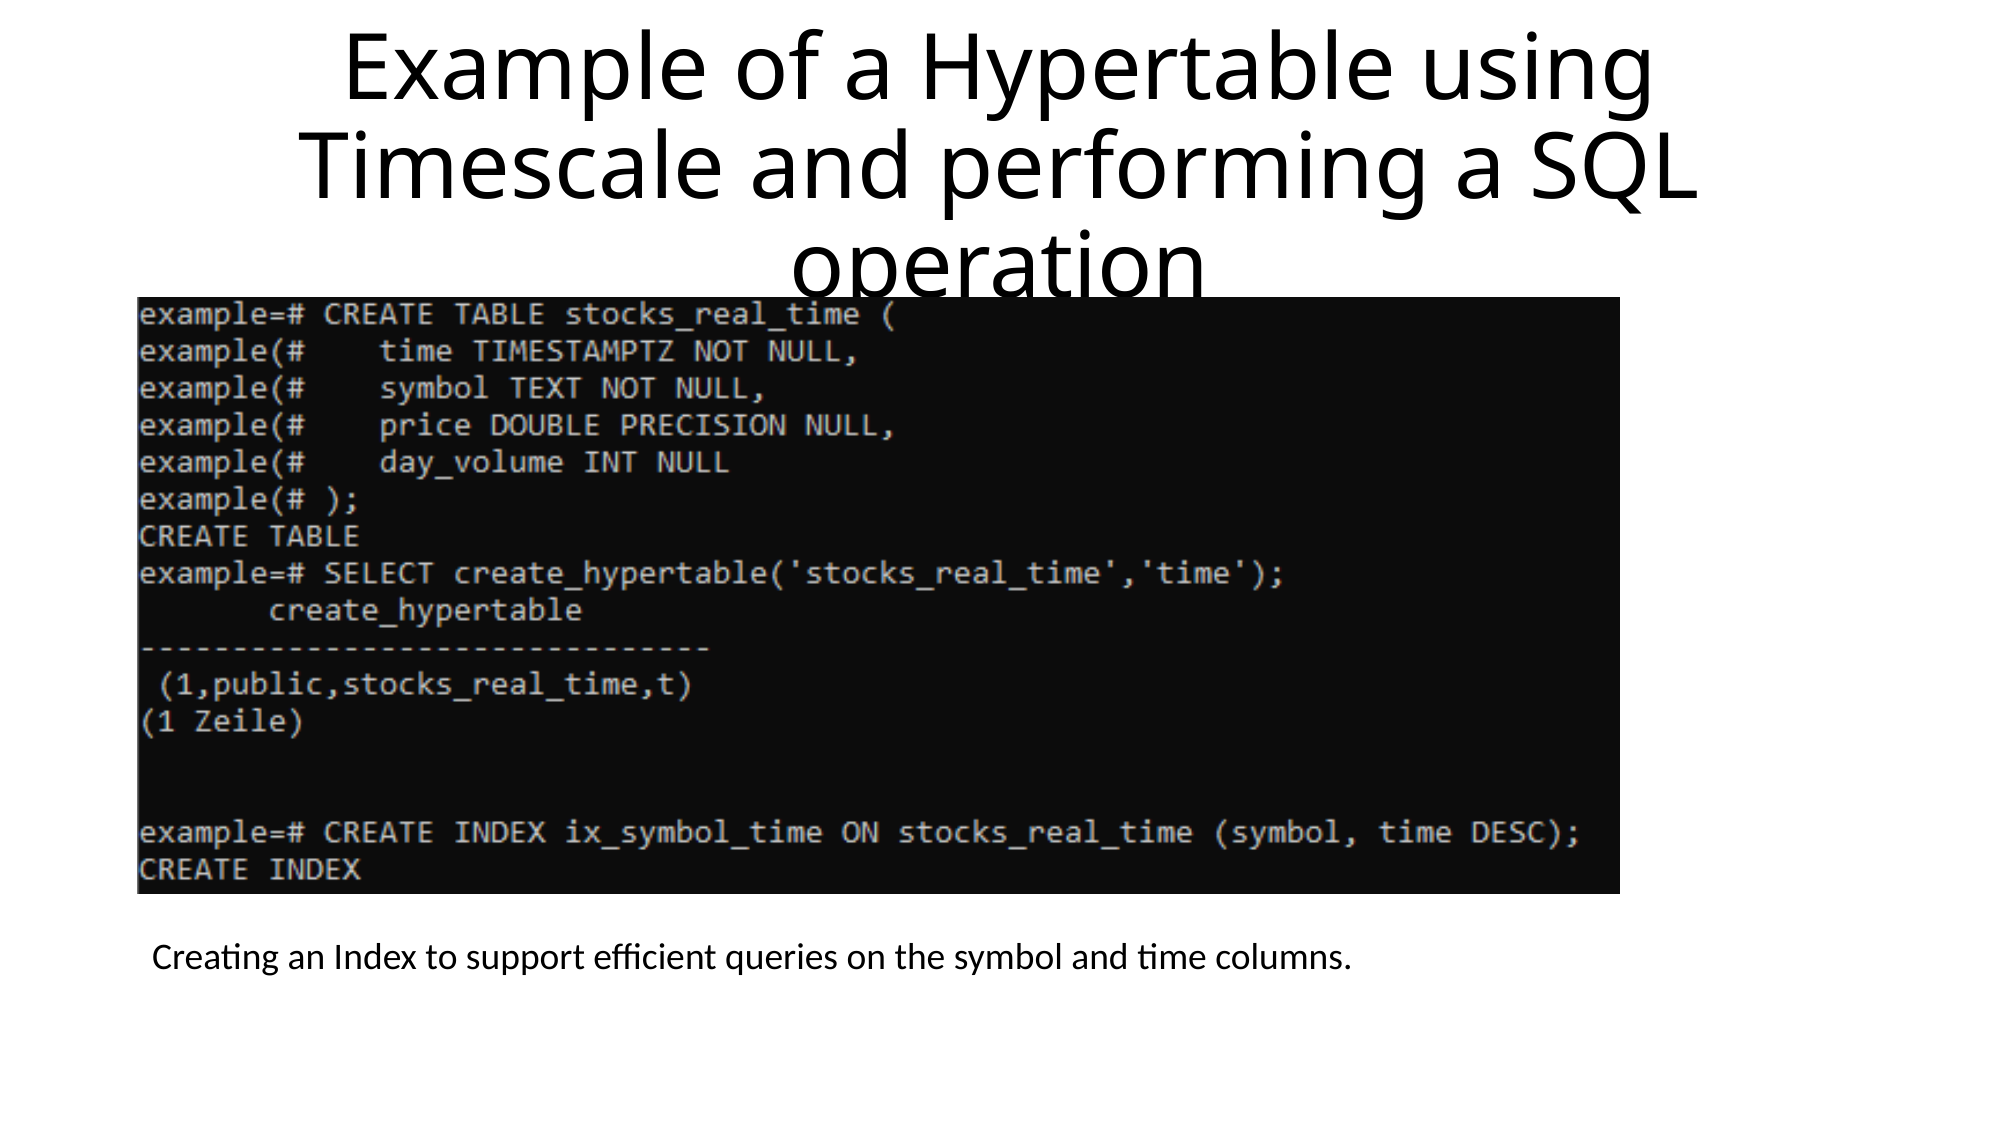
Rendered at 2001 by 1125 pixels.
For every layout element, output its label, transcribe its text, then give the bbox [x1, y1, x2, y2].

picture [137, 297, 1620, 894]
title Example of a Hypertable using Timescale and performing a SQL operation [137, 59, 1863, 278]
text_box Creating an Index to support efficient queries on the symbol and time columns. [137, 924, 1615, 985]
